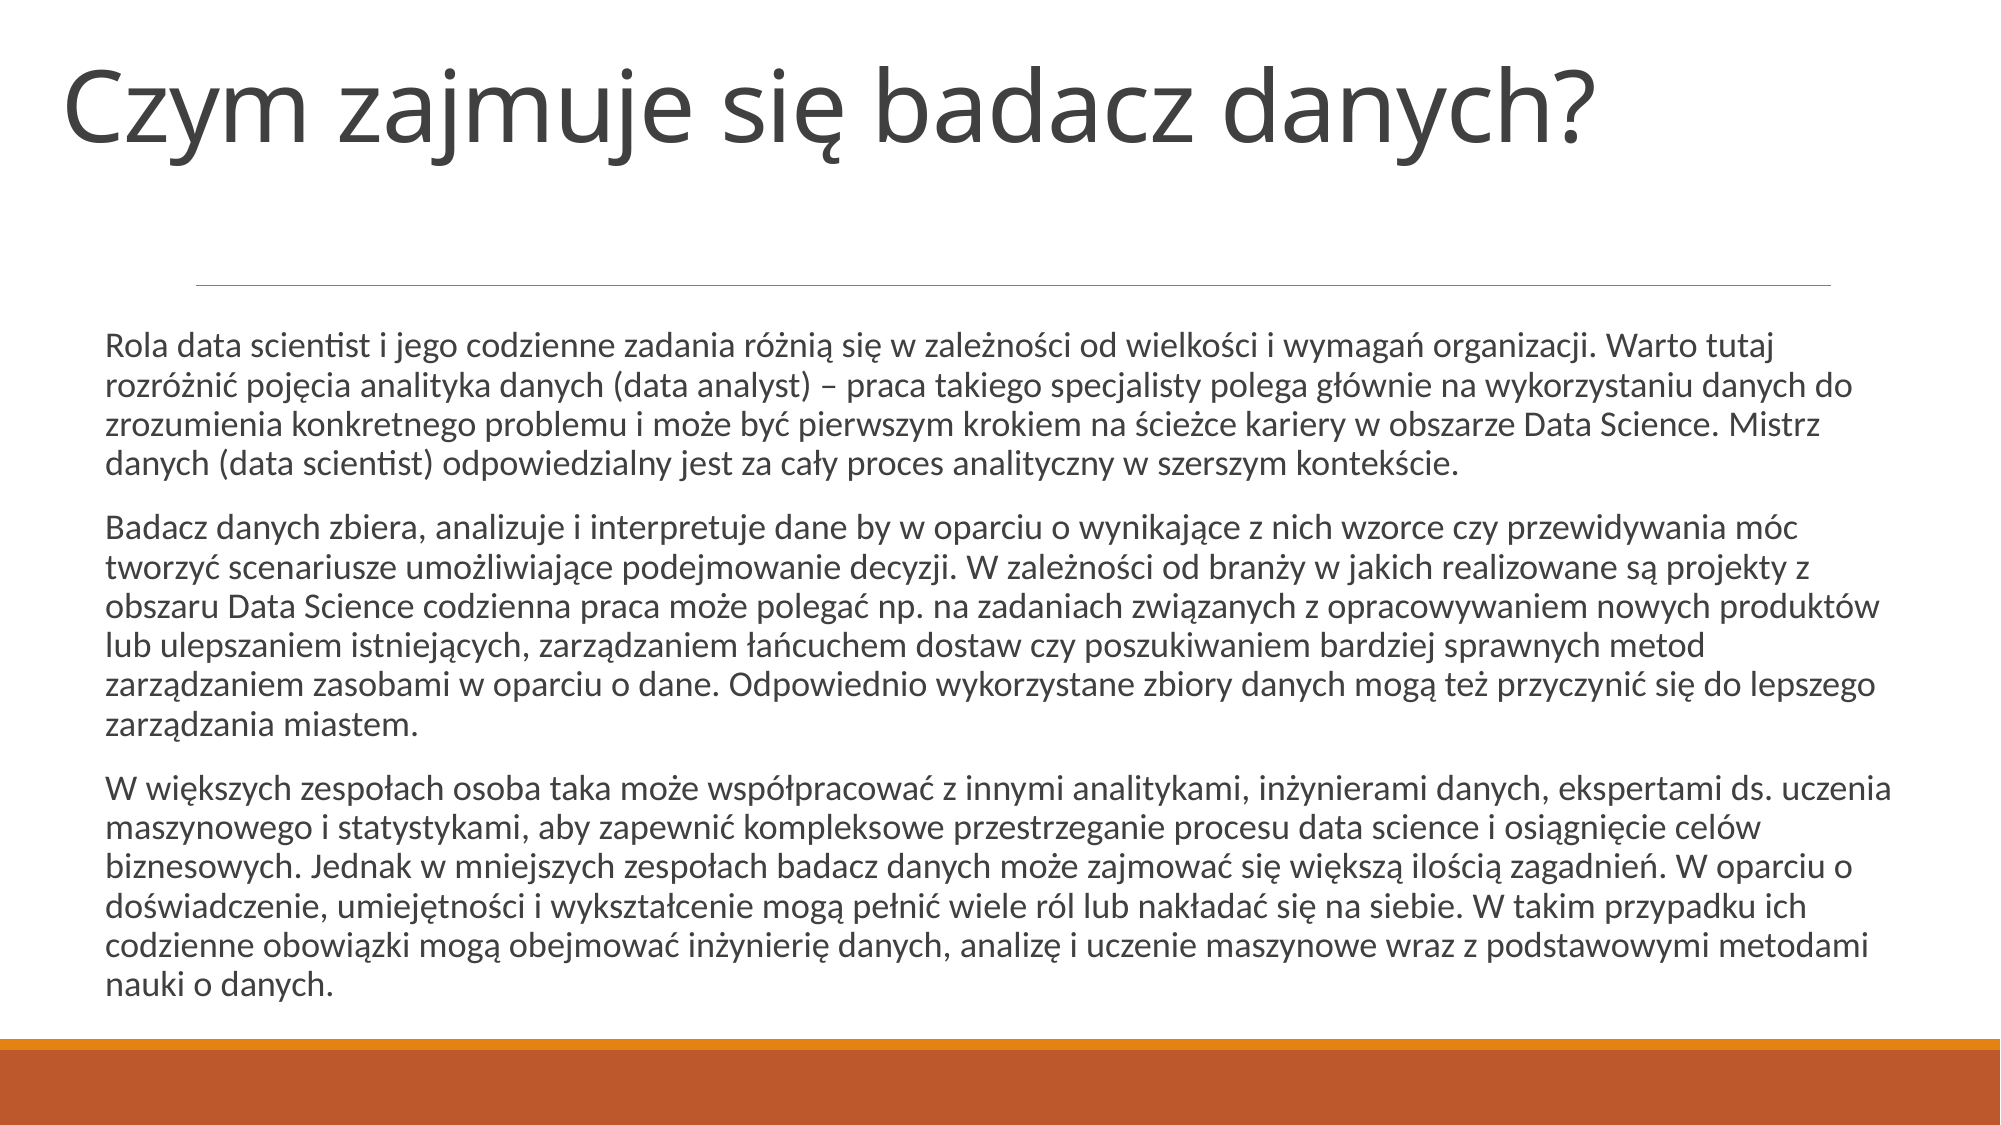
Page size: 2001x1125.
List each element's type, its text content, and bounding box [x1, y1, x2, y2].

title Czym zajmuje się badacz danych? [46, 52, 1696, 291]
list Rola data scientist i jego codzienne zadania różnią się w zależności od wielkości i wymagań organizacji. Warto tutaj rozróżnić pojęcia analityka danych (data analyst) – praca takiego specjalisty polega głównie na wykorzystaniu danych do zrozumienia konkretnego problemu i może być pierwszym krokiem na ścieżce kariery w obszarze Data Science. Mistrz danych (data scientist) odpowiedzialny jest za cały proces analityczny w szerszym kontekście. Badacz danych zbiera, analizuje i interpretuje dane by w oparciu o wynikające z nich wzorce czy przewidywania móc tworzyć scenariusze umożliwiające podejmowanie decyzji. W zależności od branży w jakich realizowane są projekty z obszaru Data Science codzienna praca może polegać np. na zadaniach związanych z opracowywaniem nowych produktów lub ulepszaniem istniejących, zarządzaniem łańcuchem dostaw czy poszukiwaniem bardziej sprawnych metod zarządzaniem zasobami w oparciu o dane. Odpowiednio wykorzystane zbiory danych mogą też przyczynić się do lepszego zarządzania miastem. W większych zespołach osoba taka może współpracować z innymi analitykami, inżynierami danych, ekspertami ds. uczenia maszynowego i statystykami, aby zapewnić kompleksowe przestrzeganie procesu data science i osiągnięcie celów biznesowych. Jednak w mniejszych zespołach badacz danych może zajmować się większą ilością zagadnień. W oparciu o doświadczenie, umiejętności i wykształcenie mogą pełnić wiele ról lub nakładać się na siebie. W takim przypadku ich codzienne obowiązki mogą obejmować inżynierię danych, analizę i uczenie maszynowe wraz z podstawowymi metodami nauki o danych. [91, 318, 1909, 1015]
